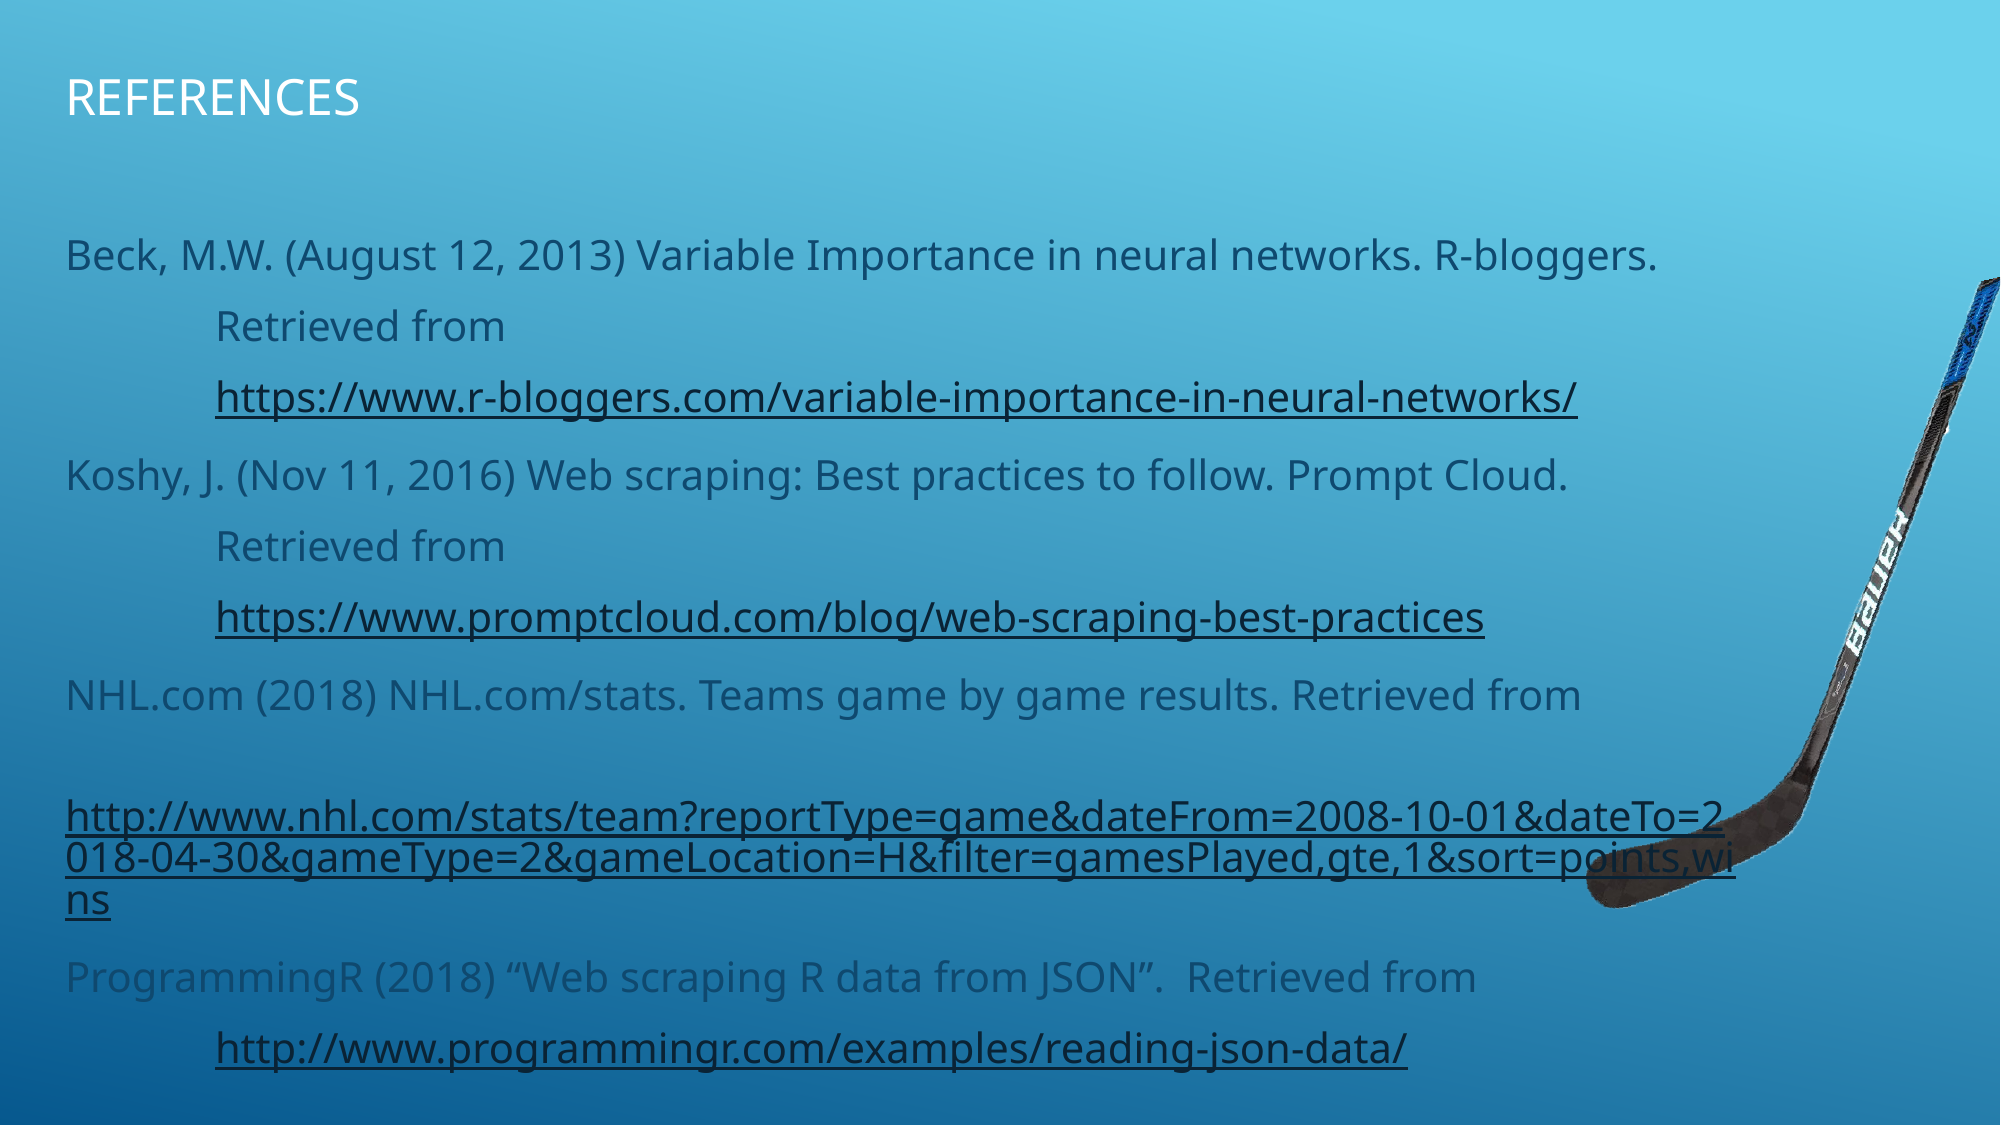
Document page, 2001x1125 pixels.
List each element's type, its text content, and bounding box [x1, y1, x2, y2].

list Beck, M.W. (August 12, 2013) Variable Importance in neural networks. R-bloggers. Retrieved from https://www.r-bloggers.com/variable-importance-in-neural-networks/ Koshy, J. (Nov 11, 2016) Web scraping: Best practices to follow. Prompt Cloud. Retrieved from https://www.promptcloud.com/blog/web-scraping-best-practices NHL.com (2018) NHL.com/stats. Teams game by game results. Retrieved from http://www.nhl.com/stats/team?reportType=game&dateFrom=2008-10-01&dateTo=2018-04-30&gameType=2&gameLocation=H&filter=gamesPlayed,gte,1&sort=points,wins ProgrammingR (2018) “Web scraping R data from JSON”. Retrieved from http://www.programmingr.com/examples/reading-json-data/ [50, 221, 1755, 1030]
title REferences [50, 27, 1451, 164]
picture [1755, 277, 2001, 880]
